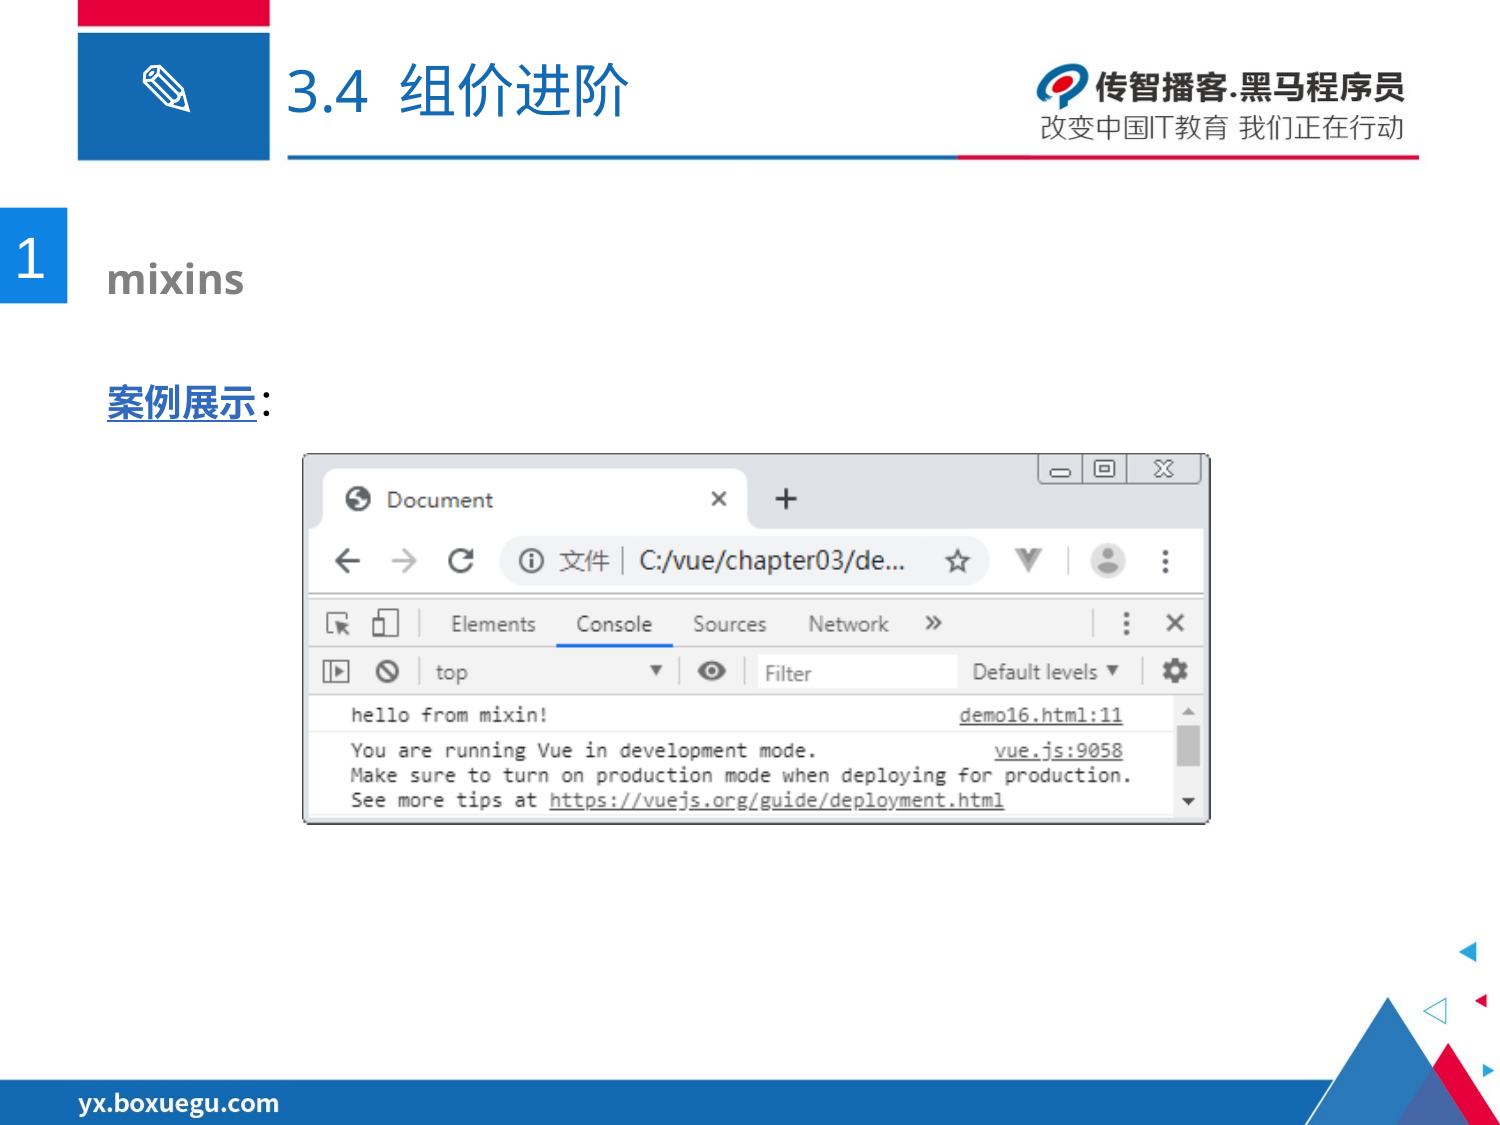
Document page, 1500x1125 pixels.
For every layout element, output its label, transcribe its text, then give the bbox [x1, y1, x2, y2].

title 3.4 组价进阶 [271, 25, 1046, 153]
picture [0, 0, 1500, 1125]
text_box 案例展示： [92, 326, 1390, 432]
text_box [0, 207, 68, 304]
text_box mixins [70, 245, 842, 310]
